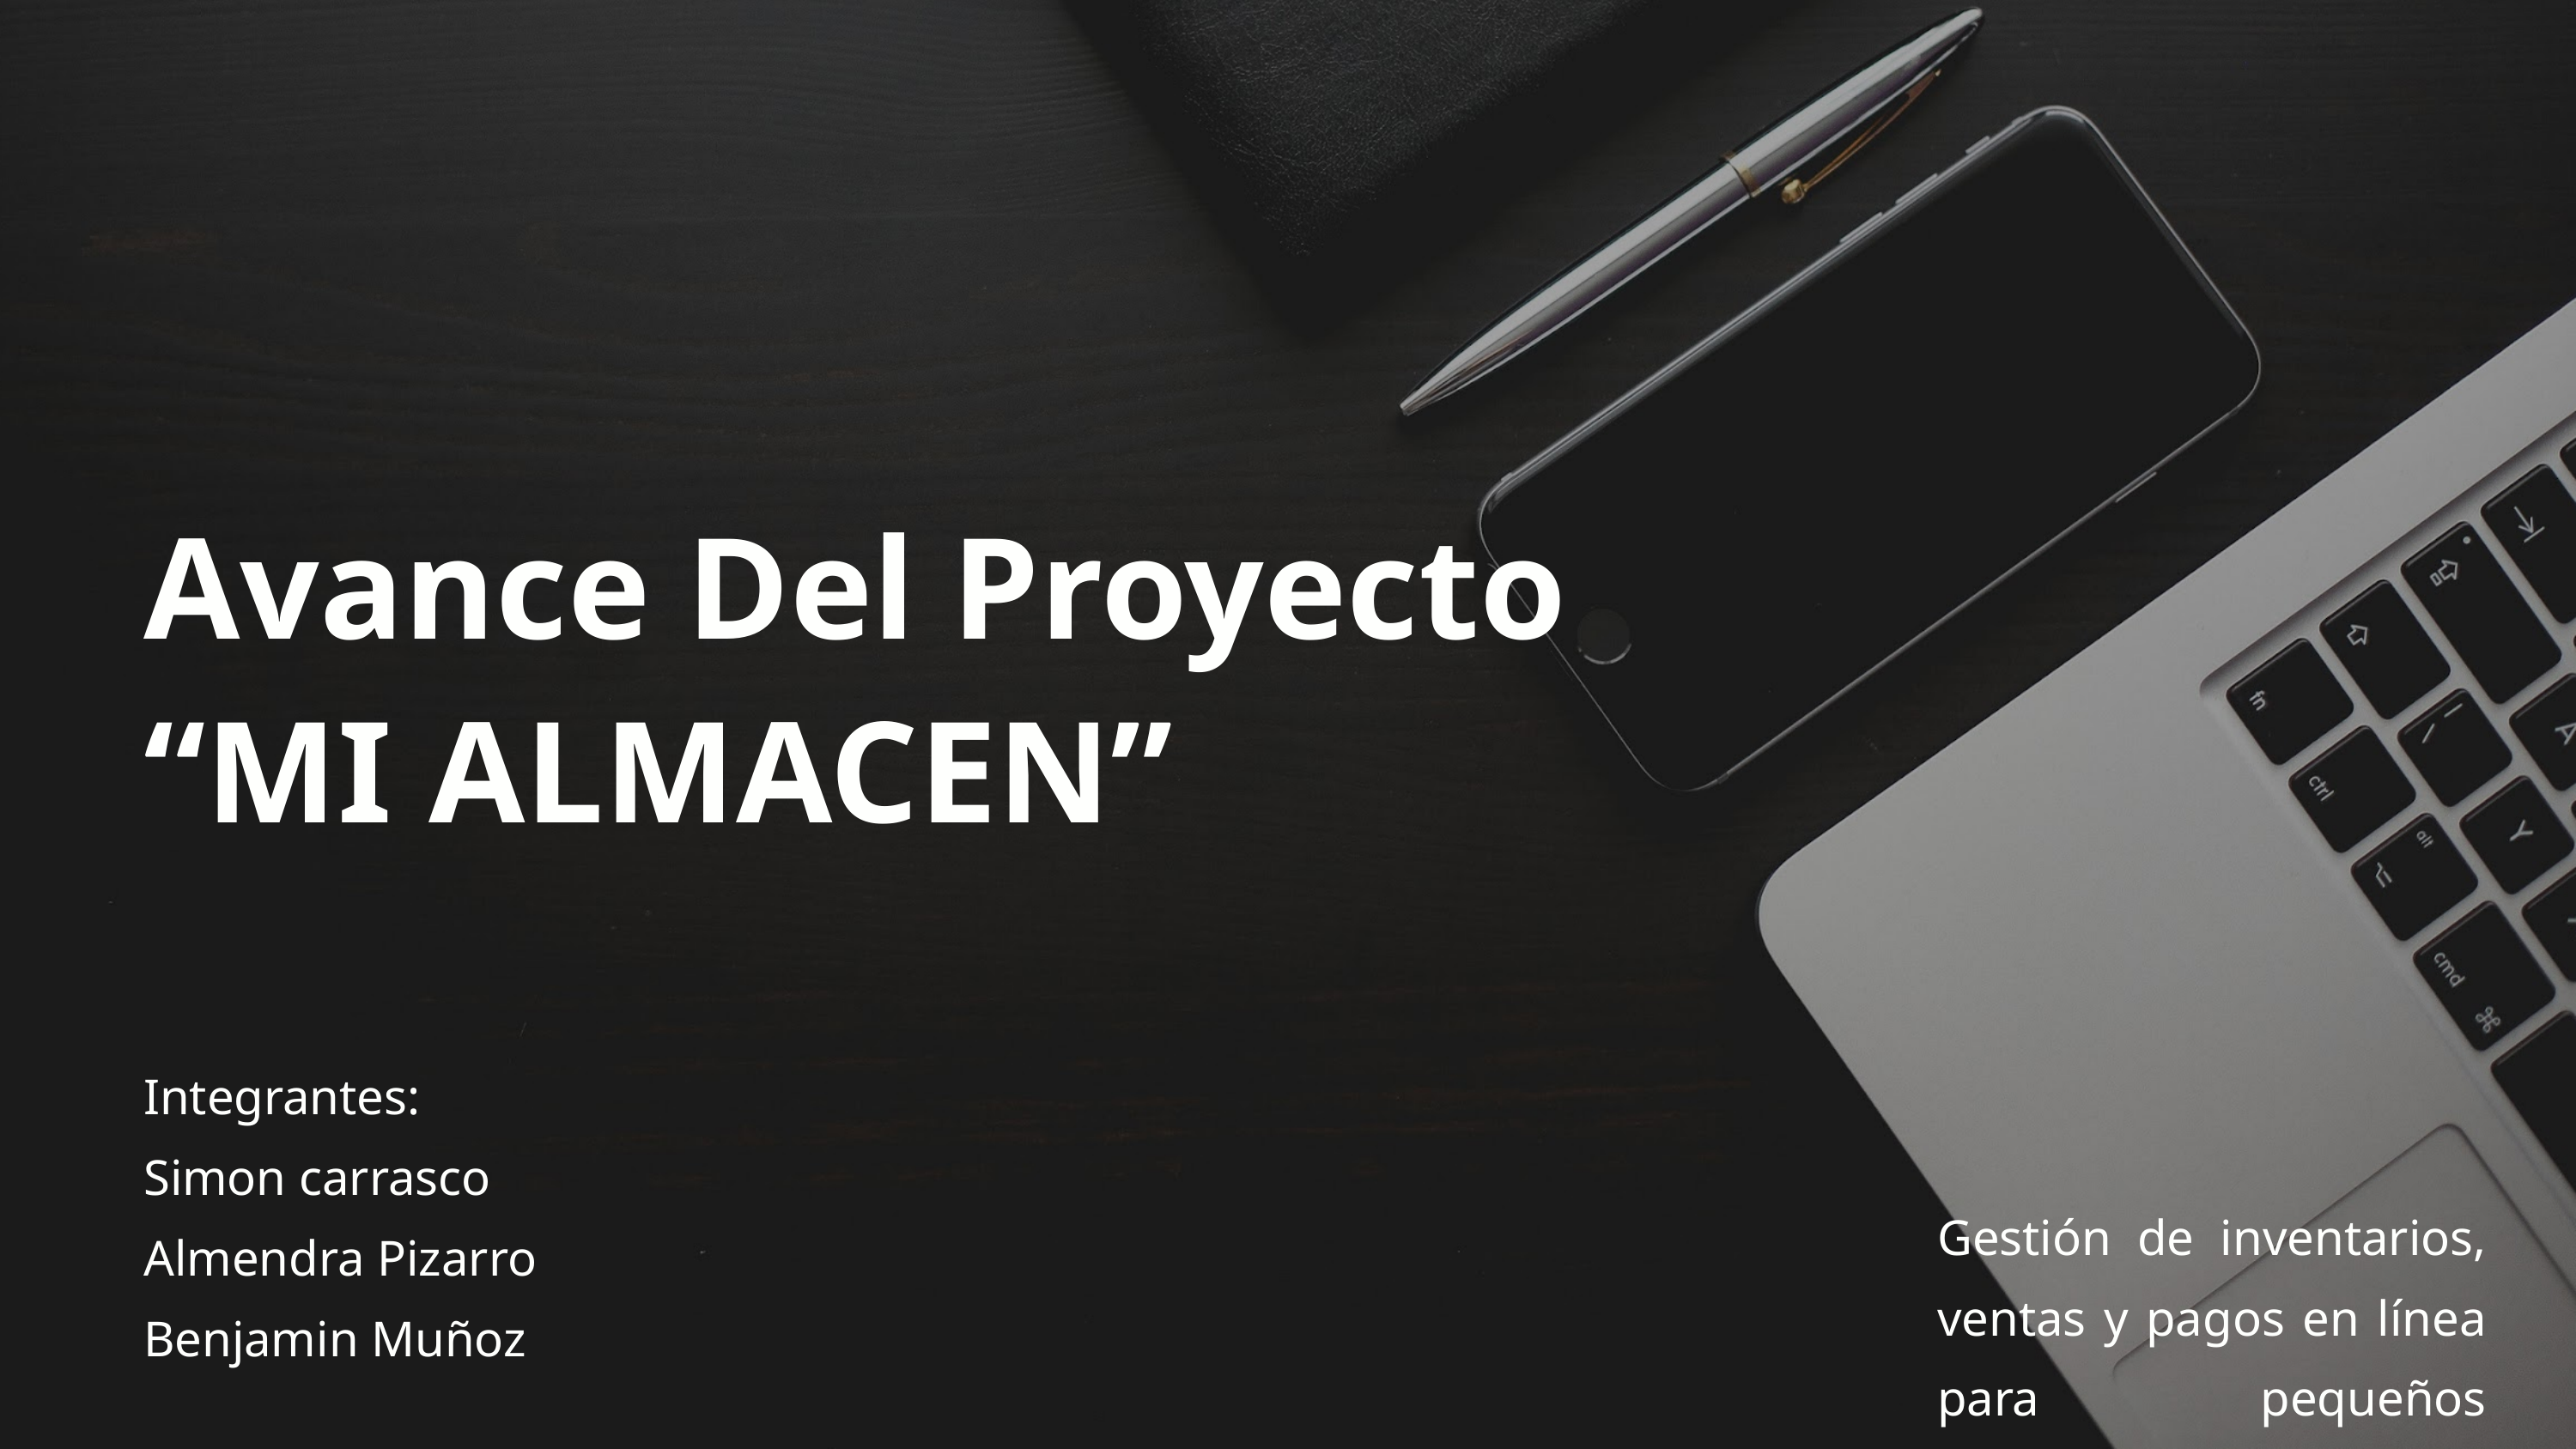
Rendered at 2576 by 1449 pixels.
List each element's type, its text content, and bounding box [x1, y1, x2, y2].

text_box [0, 0, 2576, 1449]
text_box Gestión de inventarios, ventas y pagos en línea para pequeños negocios. [1936, 1184, 2487, 1449]
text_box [143, 482, 1808, 1310]
